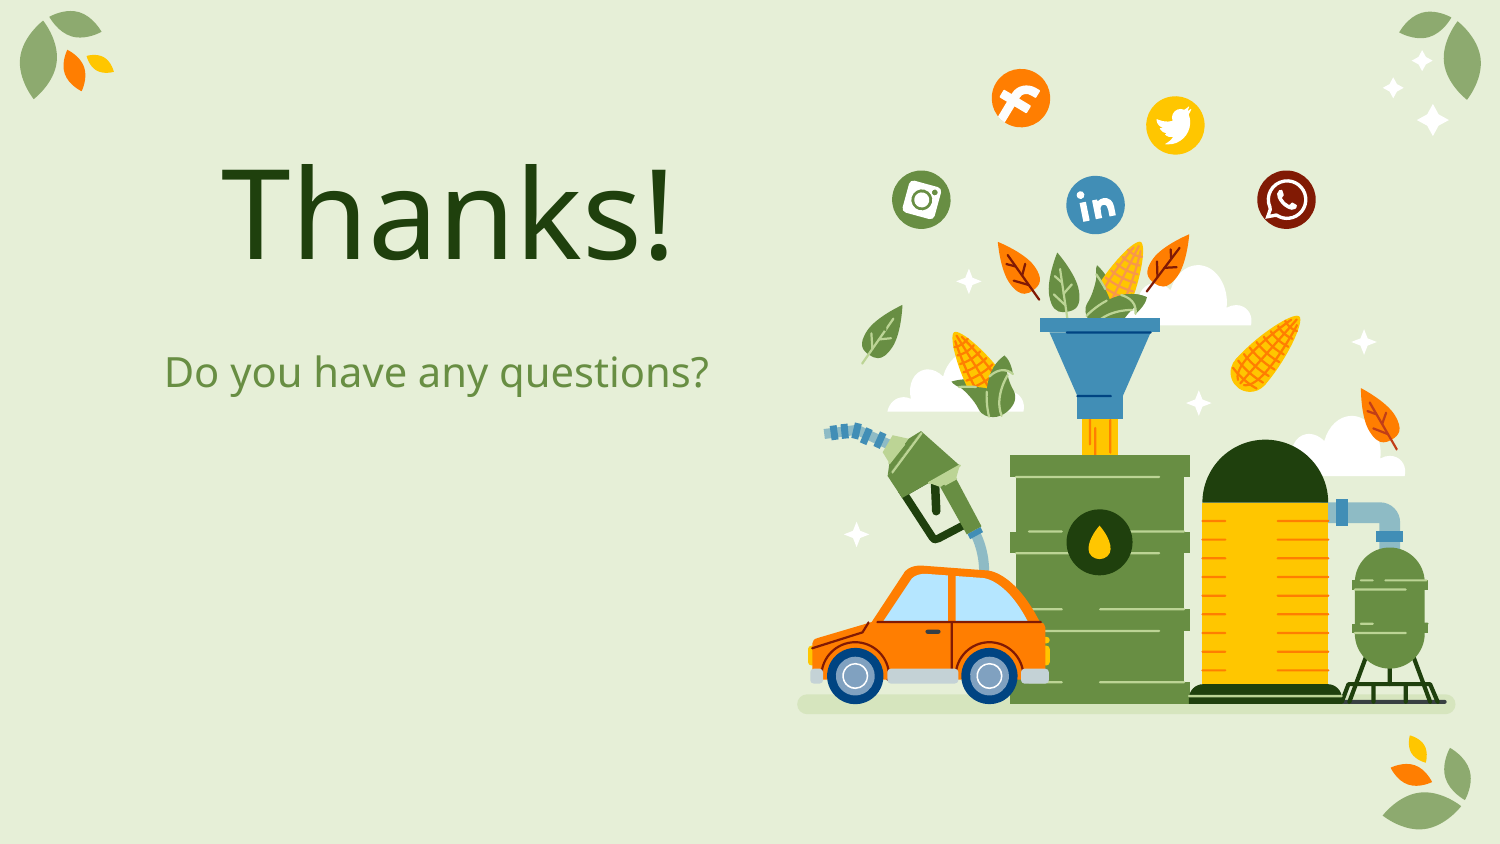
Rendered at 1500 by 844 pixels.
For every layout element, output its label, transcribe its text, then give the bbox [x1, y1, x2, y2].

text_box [1066, 175, 1126, 235]
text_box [1256, 170, 1316, 230]
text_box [1145, 95, 1205, 155]
text_box Do you have any questions? [107, 289, 766, 509]
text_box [891, 170, 951, 230]
text_box Thanks! [119, 127, 779, 291]
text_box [796, 234, 1456, 715]
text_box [991, 68, 1051, 128]
